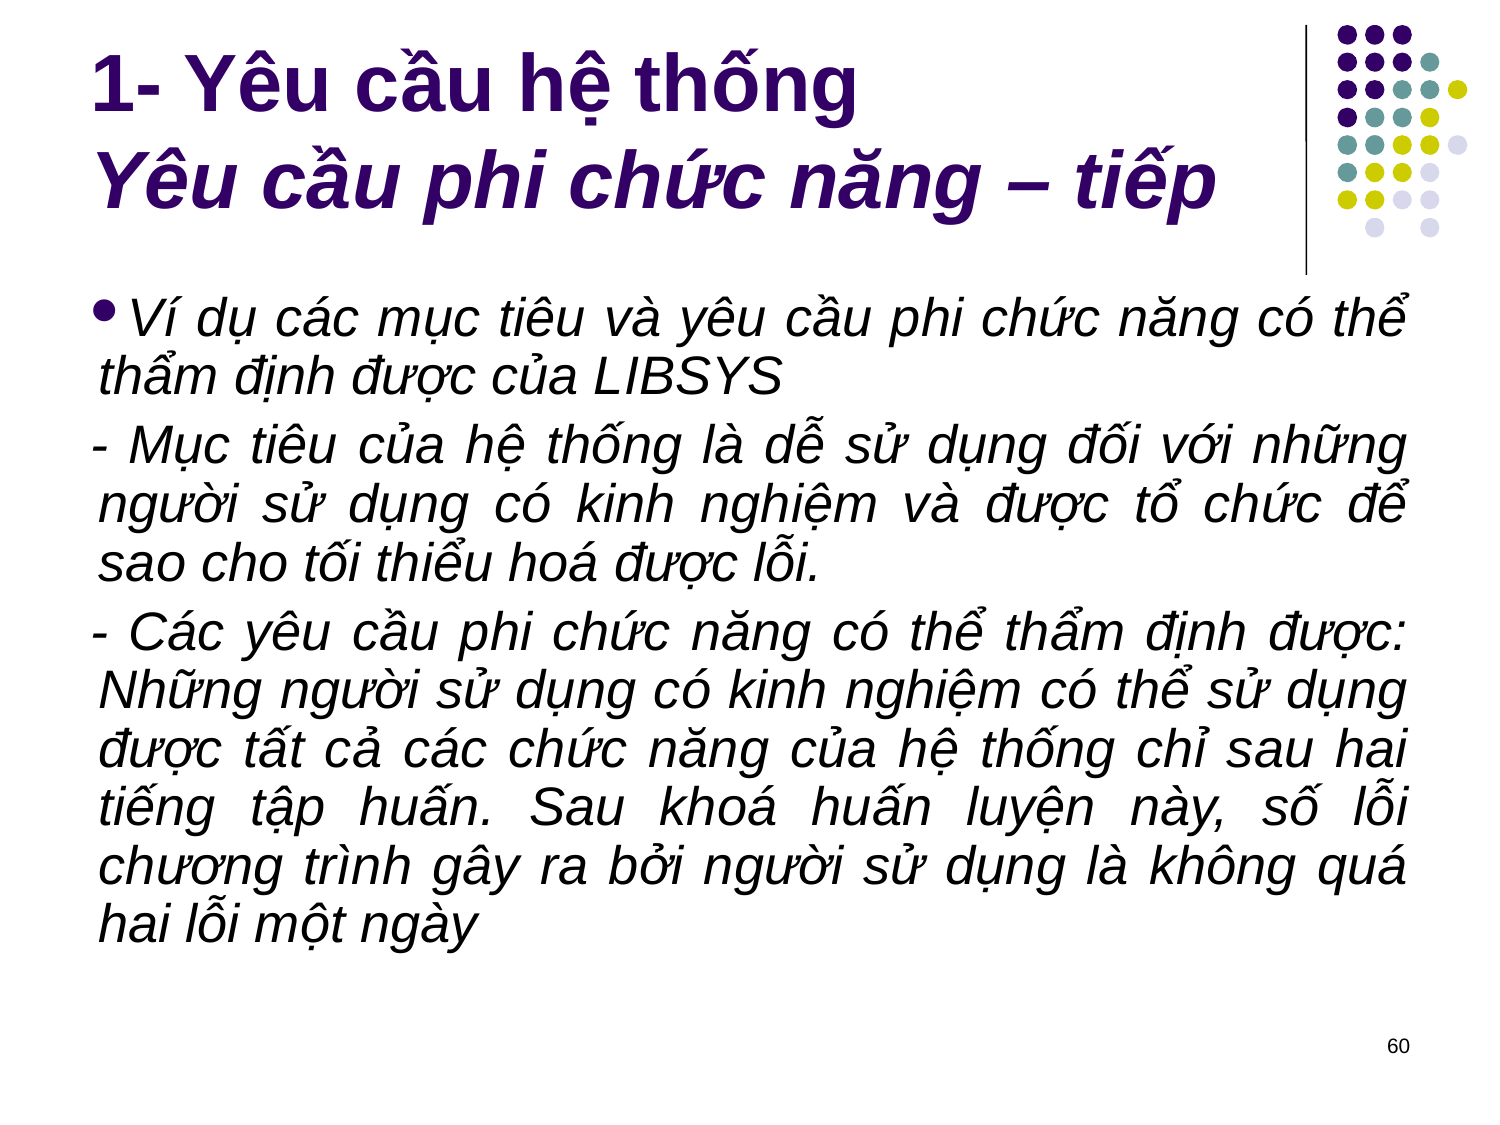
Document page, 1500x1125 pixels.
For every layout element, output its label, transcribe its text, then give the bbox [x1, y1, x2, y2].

title 1- Yêu cầu hệ thống Yêu cầu phi chức năng – tiếp [75, 20, 1313, 233]
slide_number 60 [1074, 1024, 1426, 1101]
list Ví dụ các mục tiêu và yêu cầu phi chức năng có thể thẩm định được của LIBSYS - Mục tiêu của hệ thống là dễ sử dụng đối với những người sử dụng có kinh nghiệm và được tổ chức để sao cho tối thiểu hoá được lỗi. - Các yêu cầu phi chức năng có thể thẩm định được: Những người sử dụng có kinh nghiệm có thể sử dụng được tất cả các chức năng của hệ thống chỉ sau hai tiếng tập huấn. Sau khoá huấn luyện này, số lỗi chương trình gây ra bởi người sử dụng là không quá hai lỗi một ngày [75, 282, 1425, 1006]
